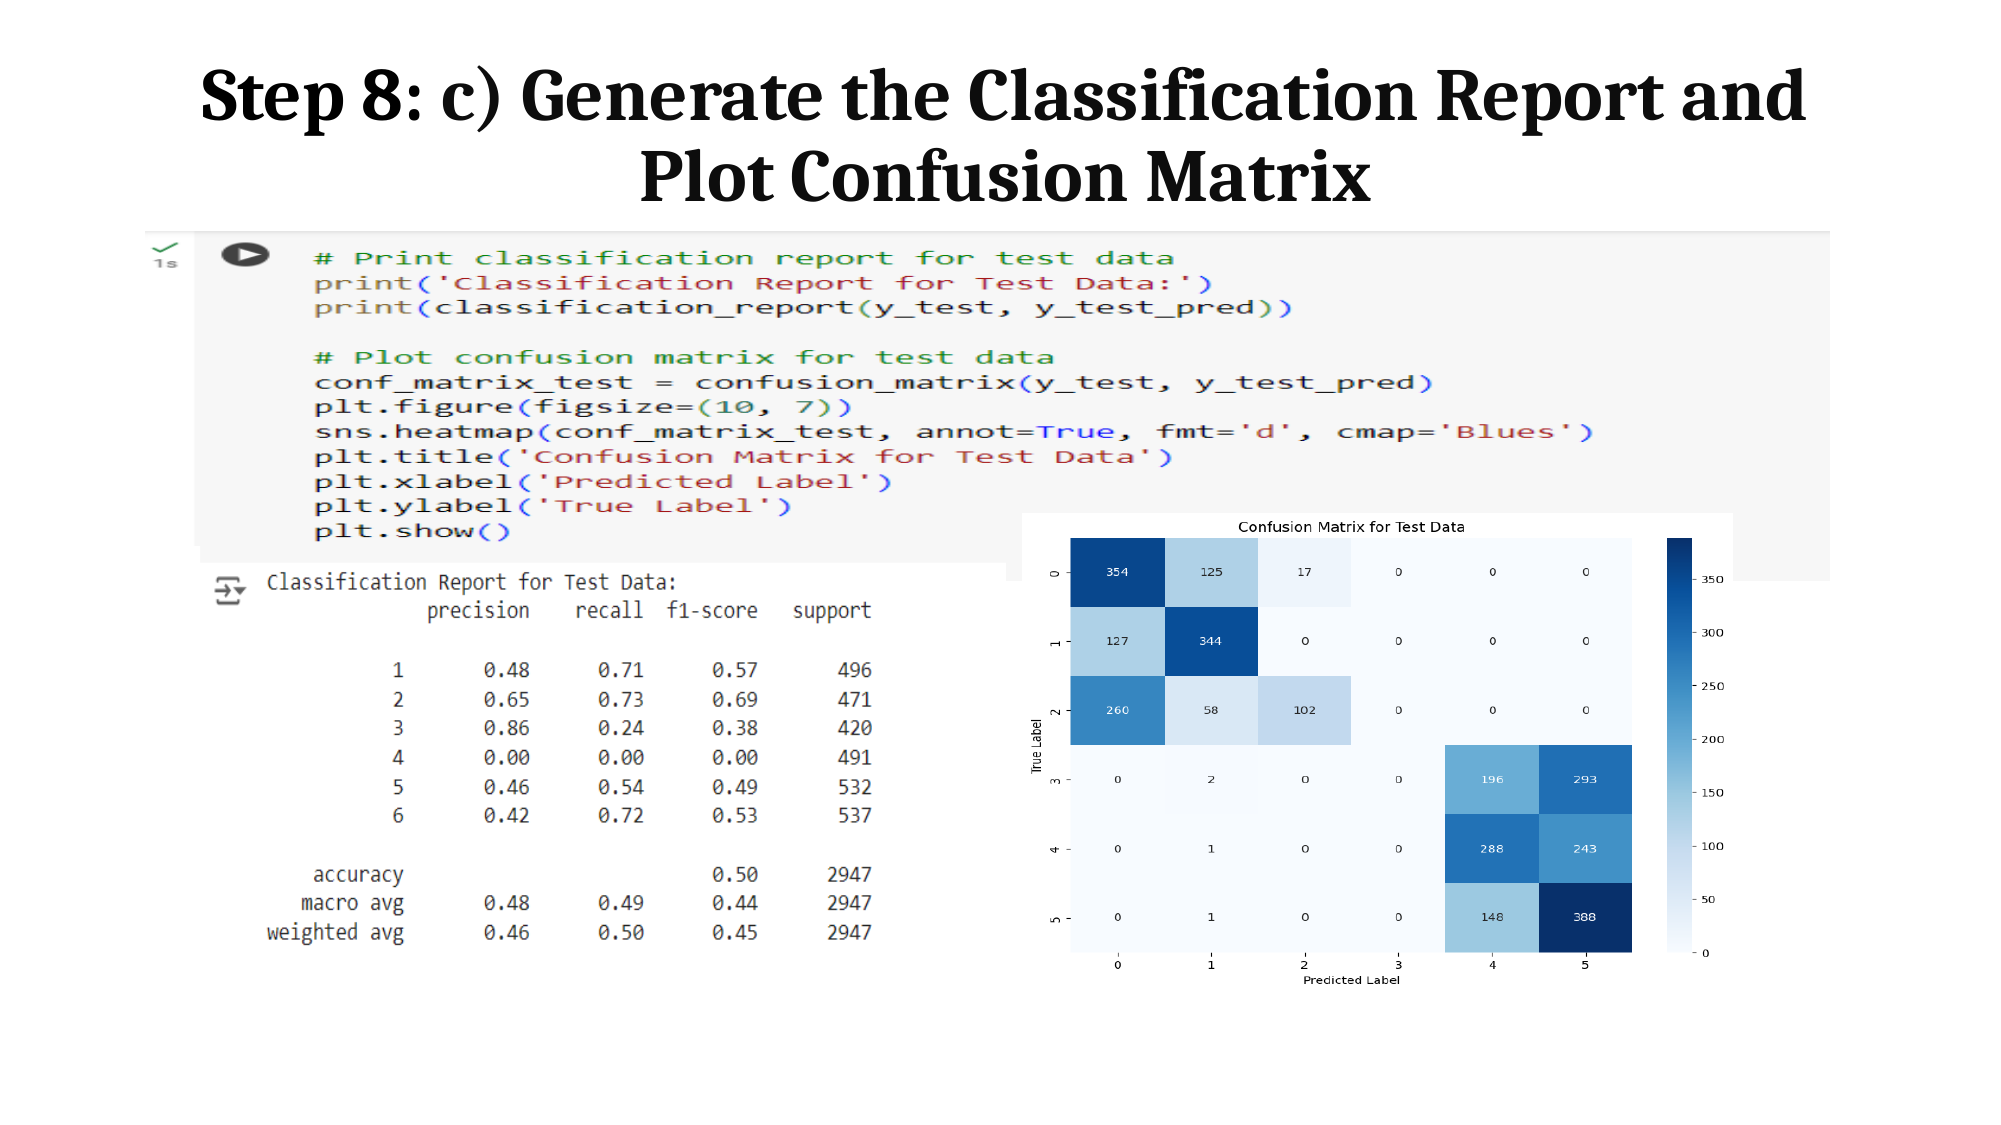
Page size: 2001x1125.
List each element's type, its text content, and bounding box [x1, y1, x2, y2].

text_box Step 8: c) Generate the Classification Report and Plot Confusion Matrix [145, 48, 1867, 218]
picture [145, 231, 1830, 993]
